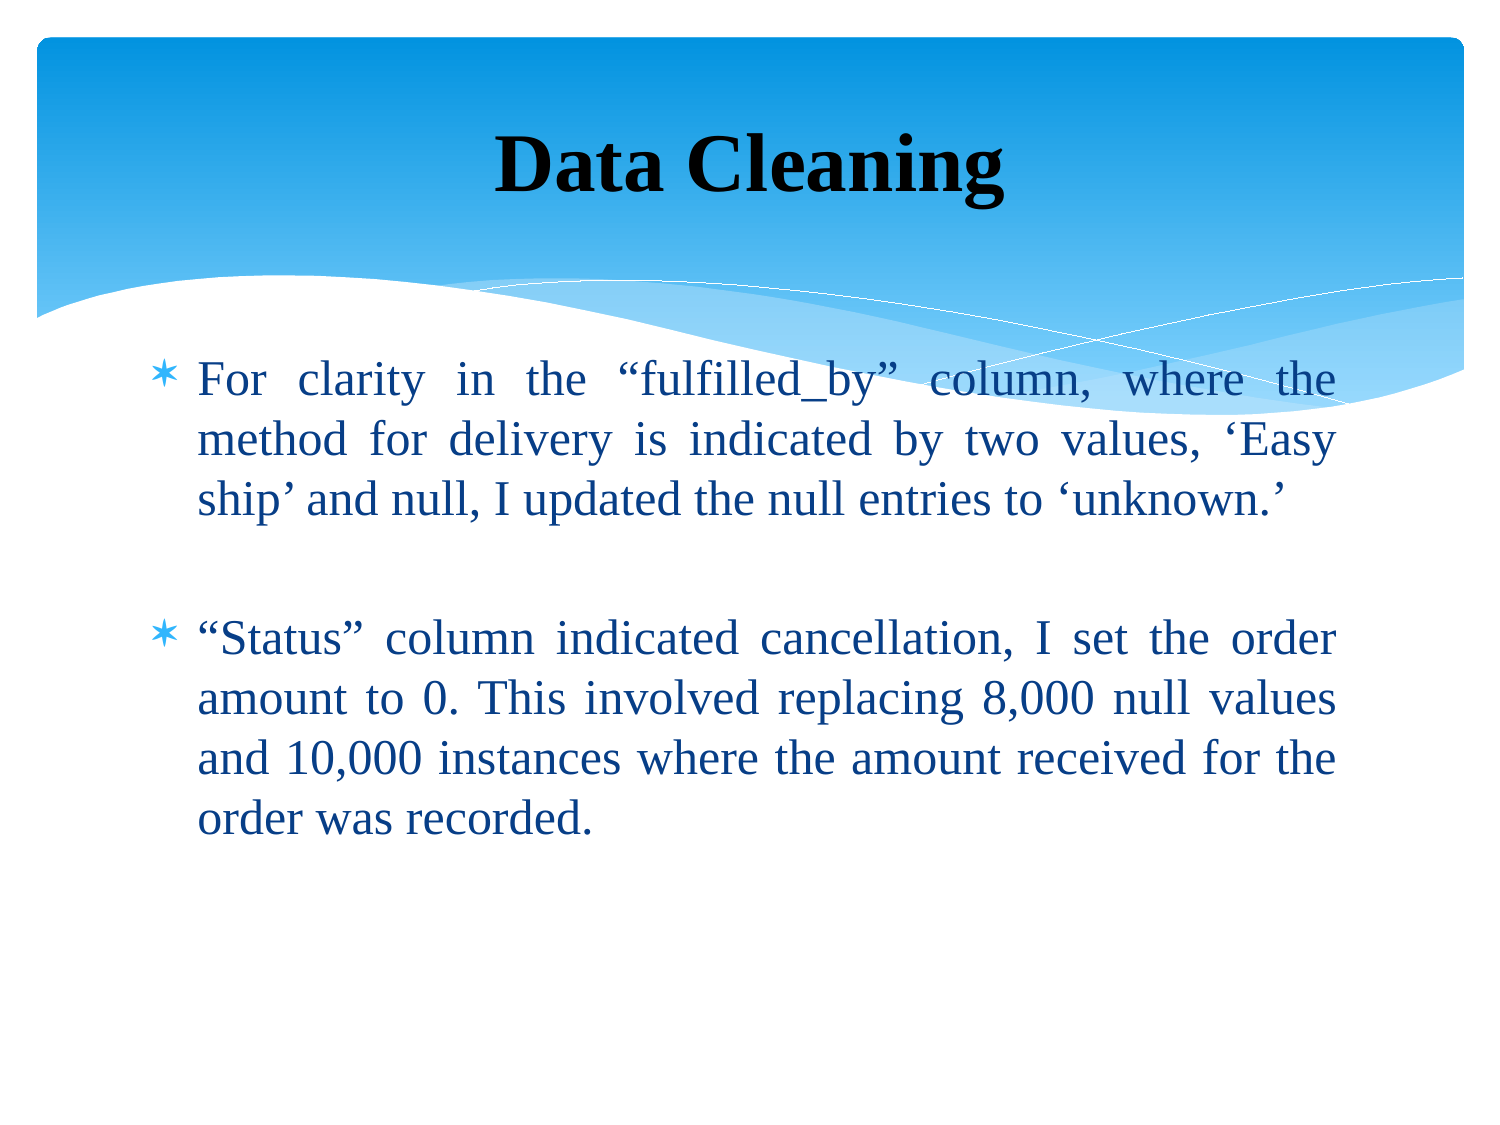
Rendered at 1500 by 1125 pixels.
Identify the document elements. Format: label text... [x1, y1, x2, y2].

title Data Cleaning [75, 55, 1425, 261]
list For clarity in the “fulfilled_by” column, where the method for delivery is indicated by two values, ‘Easy ship’ and null, I updated the null entries to ‘unknown.’ “Status” column indicated cancellation, I set the order amount to 0. This involved replacing 8,000 null values and 10,000 instances where the amount received for the order was recorded. [137, 337, 1353, 1030]
